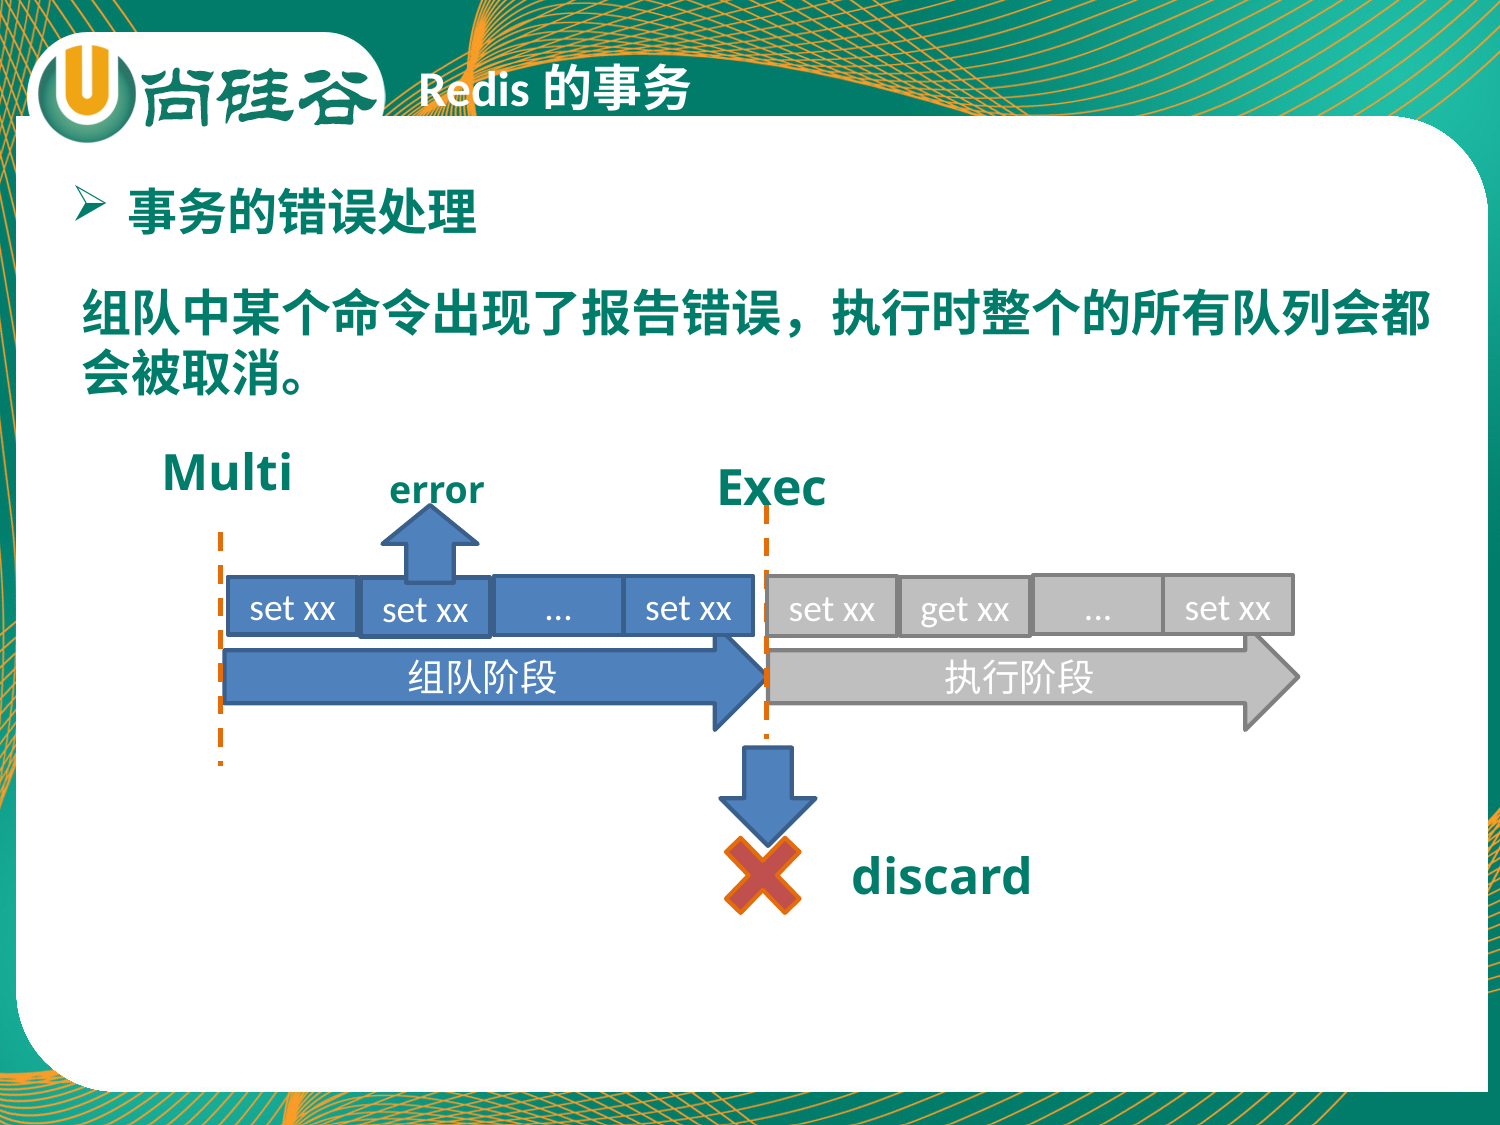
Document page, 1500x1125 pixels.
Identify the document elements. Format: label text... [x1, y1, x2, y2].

text_box [718, 745, 818, 848]
text_box Redis的事务 [403, 19, 707, 124]
text_box 组队阶段 [224, 645, 761, 732]
text_box discard [836, 837, 1048, 913]
picture [0, 0, 1500, 1125]
text_box [723, 835, 802, 915]
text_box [227, 576, 754, 637]
text_box [380, 519, 480, 574]
text_box 事务的错误处理 [56, 172, 493, 248]
text_box error [374, 458, 500, 519]
text_box 组队中某个命令出现了报告错误，执行时整个的所有队列会都会被取消。 [66, 273, 1471, 409]
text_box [766, 575, 1294, 636]
text_box 执行阶段 [771, 644, 1301, 732]
text_box Multi [146, 433, 309, 509]
text_box Exec [701, 448, 843, 524]
